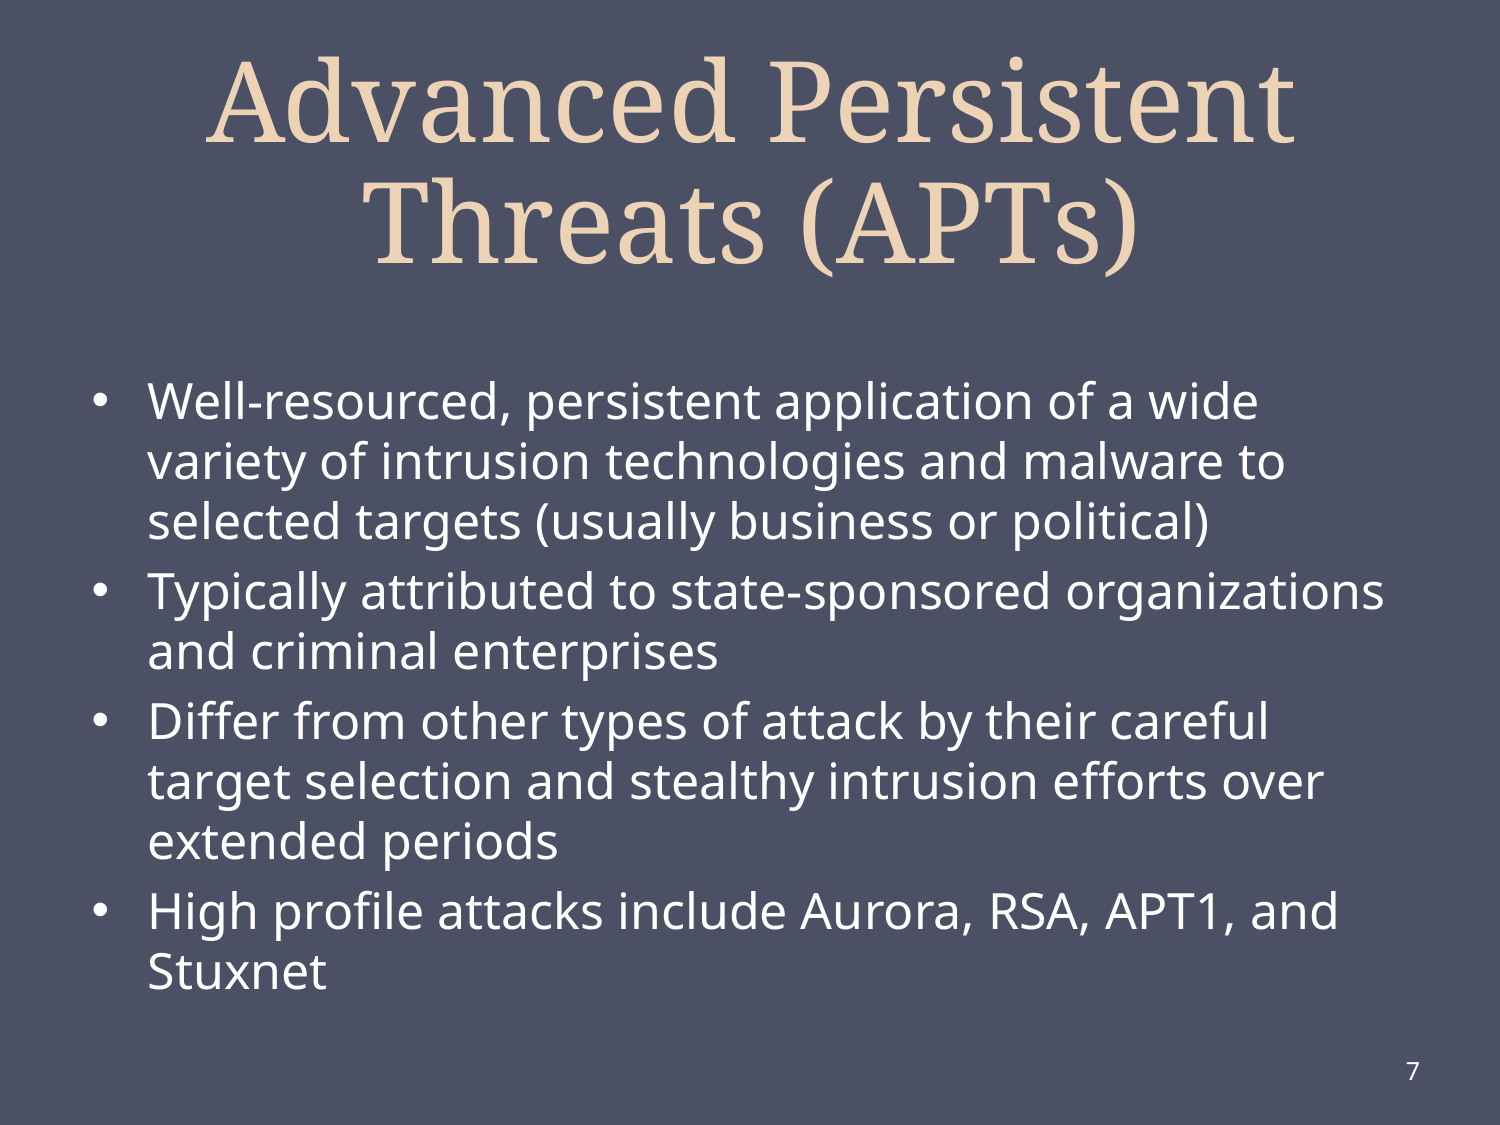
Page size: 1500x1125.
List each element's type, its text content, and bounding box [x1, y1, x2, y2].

slide_number 7 [1401, 1042, 1494, 1103]
title Advanced Persistent Threats (APTs) [76, 30, 1427, 294]
list Well-resourced, persistent application of a wide variety of intrusion technologies and malware to selected targets (usually business or political) Typically attributed to state-sponsored organizations and criminal enterprises Differ from other types of attack by their careful target selection and stealthy intrusion efforts over extended periods High profile attacks include Aurora, RSA, APT1, and Stuxnet [76, 361, 1427, 1105]
